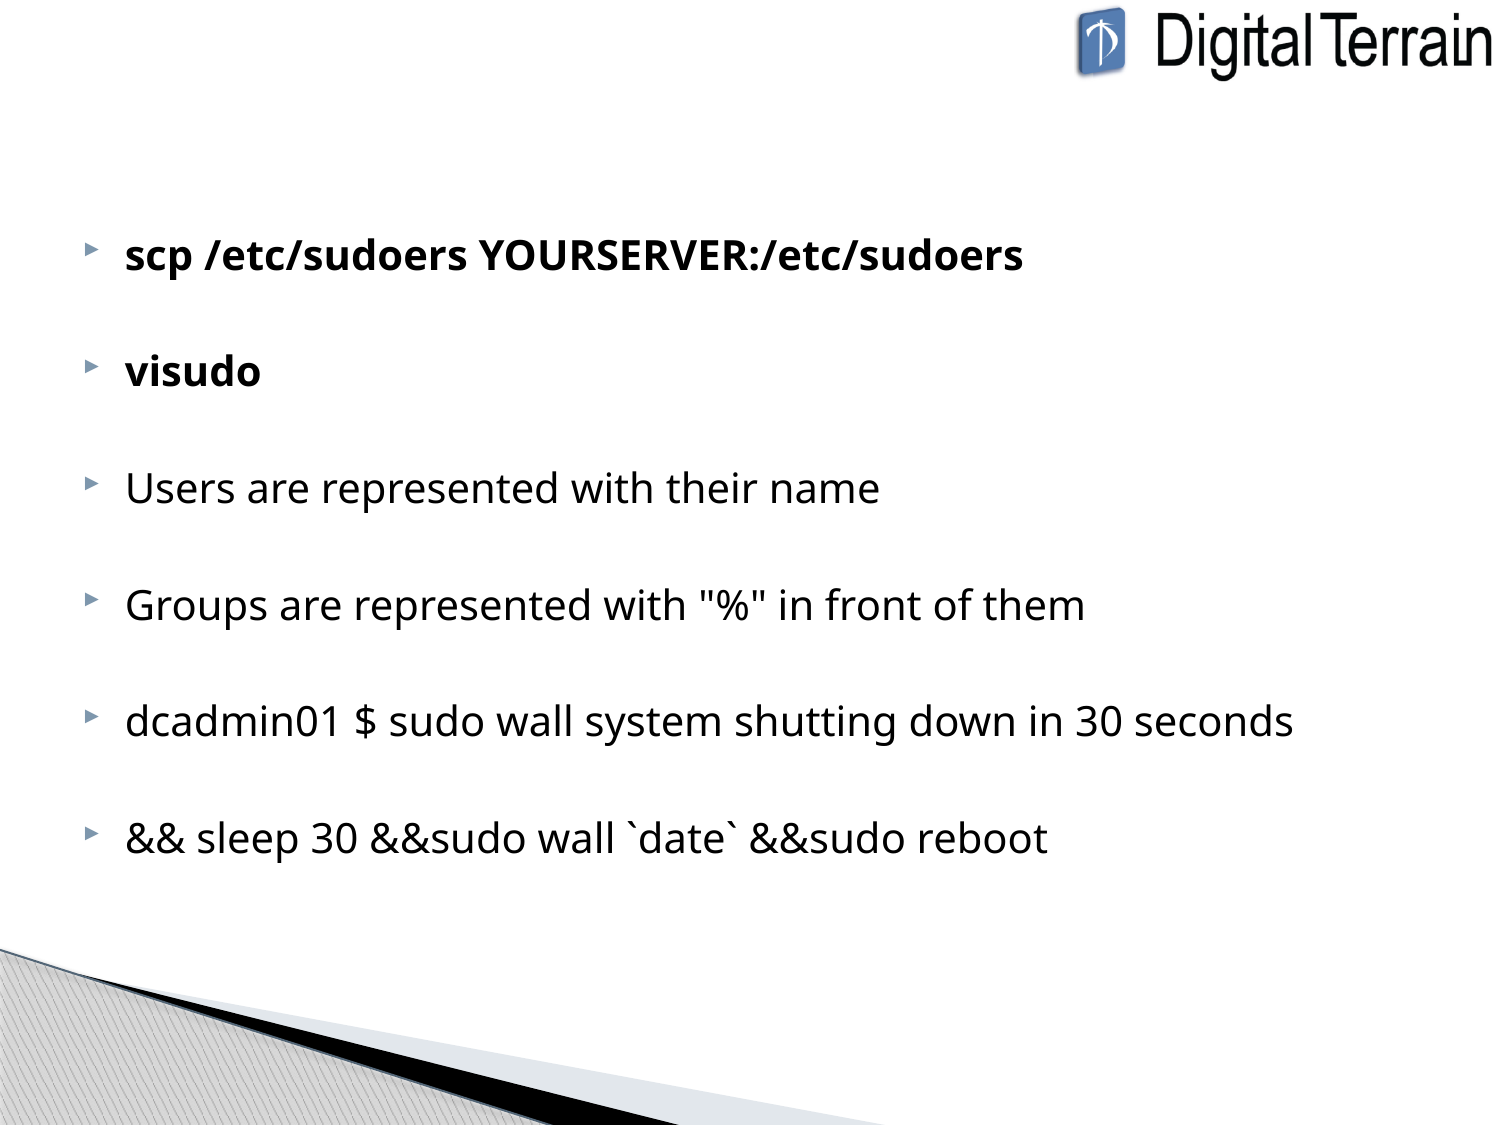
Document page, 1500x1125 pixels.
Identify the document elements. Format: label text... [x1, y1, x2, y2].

list scp /etc/sudoers YOURSERVER:/etc/sudoers visudo Users are represented with their name Groups are represented with "%" in front of them dcadmin01 $ sudo wall system shutting down in 30 seconds && sleep 30 &&sudo wall `date` &&sudo reboot [50, 162, 1450, 1075]
picture [1074, 0, 1500, 88]
